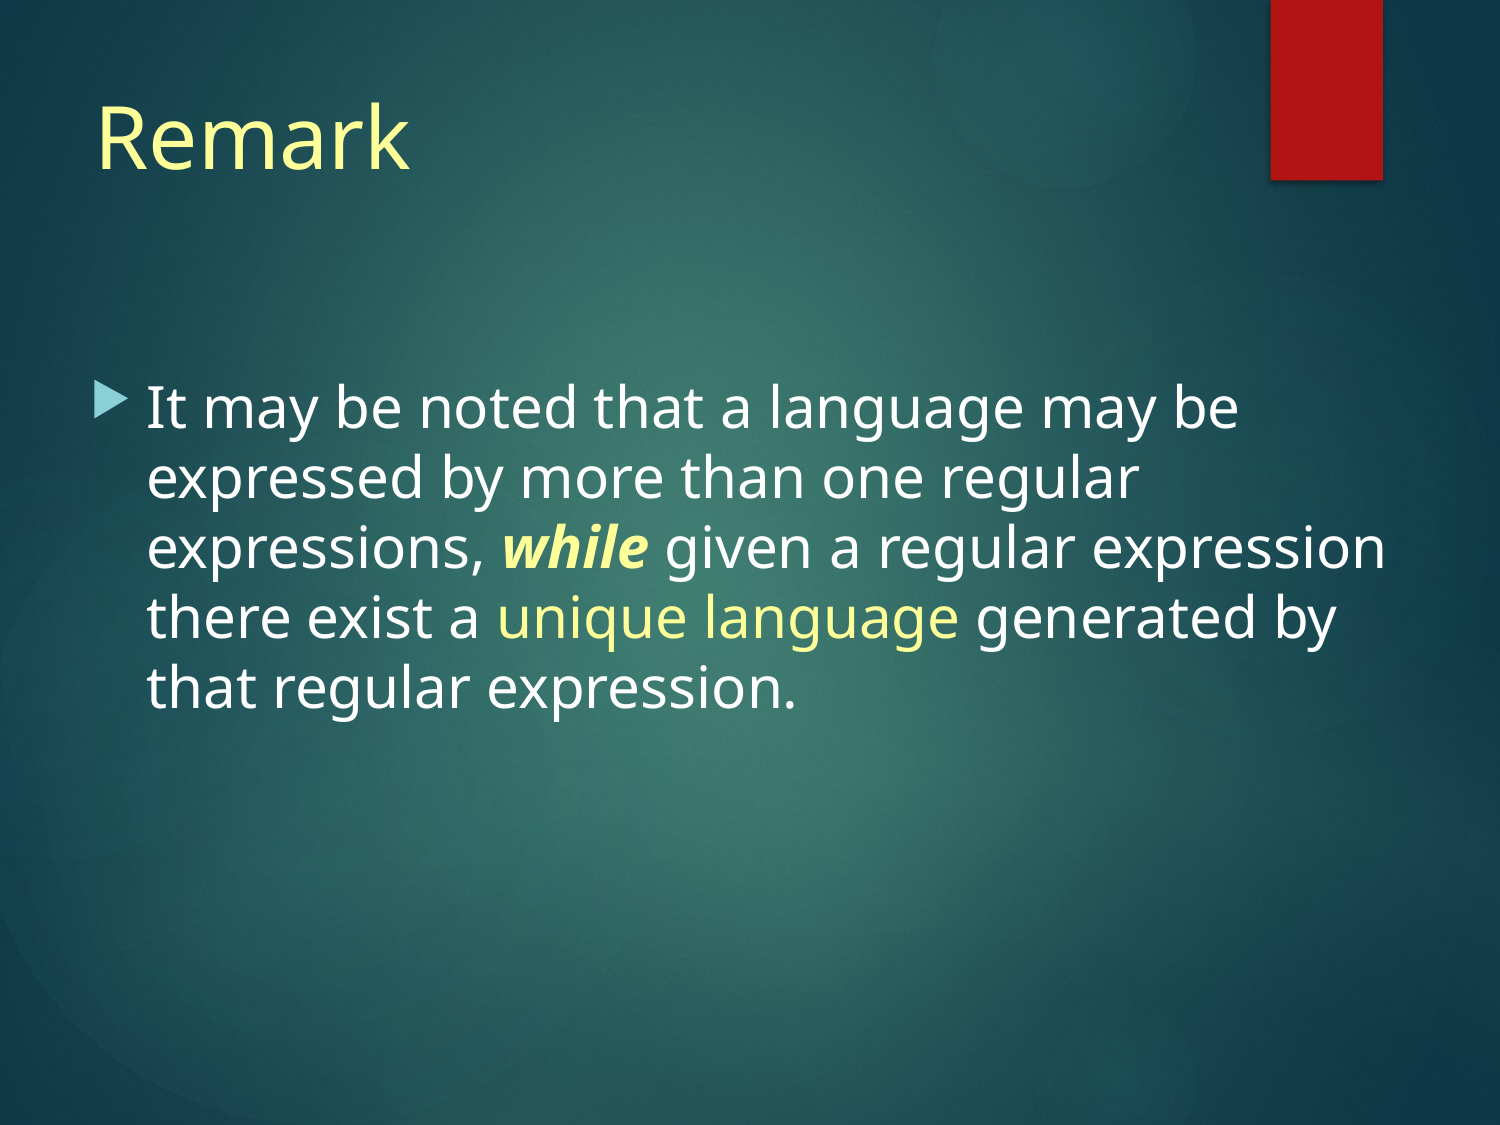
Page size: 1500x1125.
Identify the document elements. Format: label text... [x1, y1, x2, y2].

title Remark [79, 74, 1237, 304]
list It may be noted that a language may be expressed by more than one regular expressions, while given a regular expression there exist a unique language generated by that regular expression. [75, 362, 1425, 1000]
picture [0, 0, 1500, 1125]
